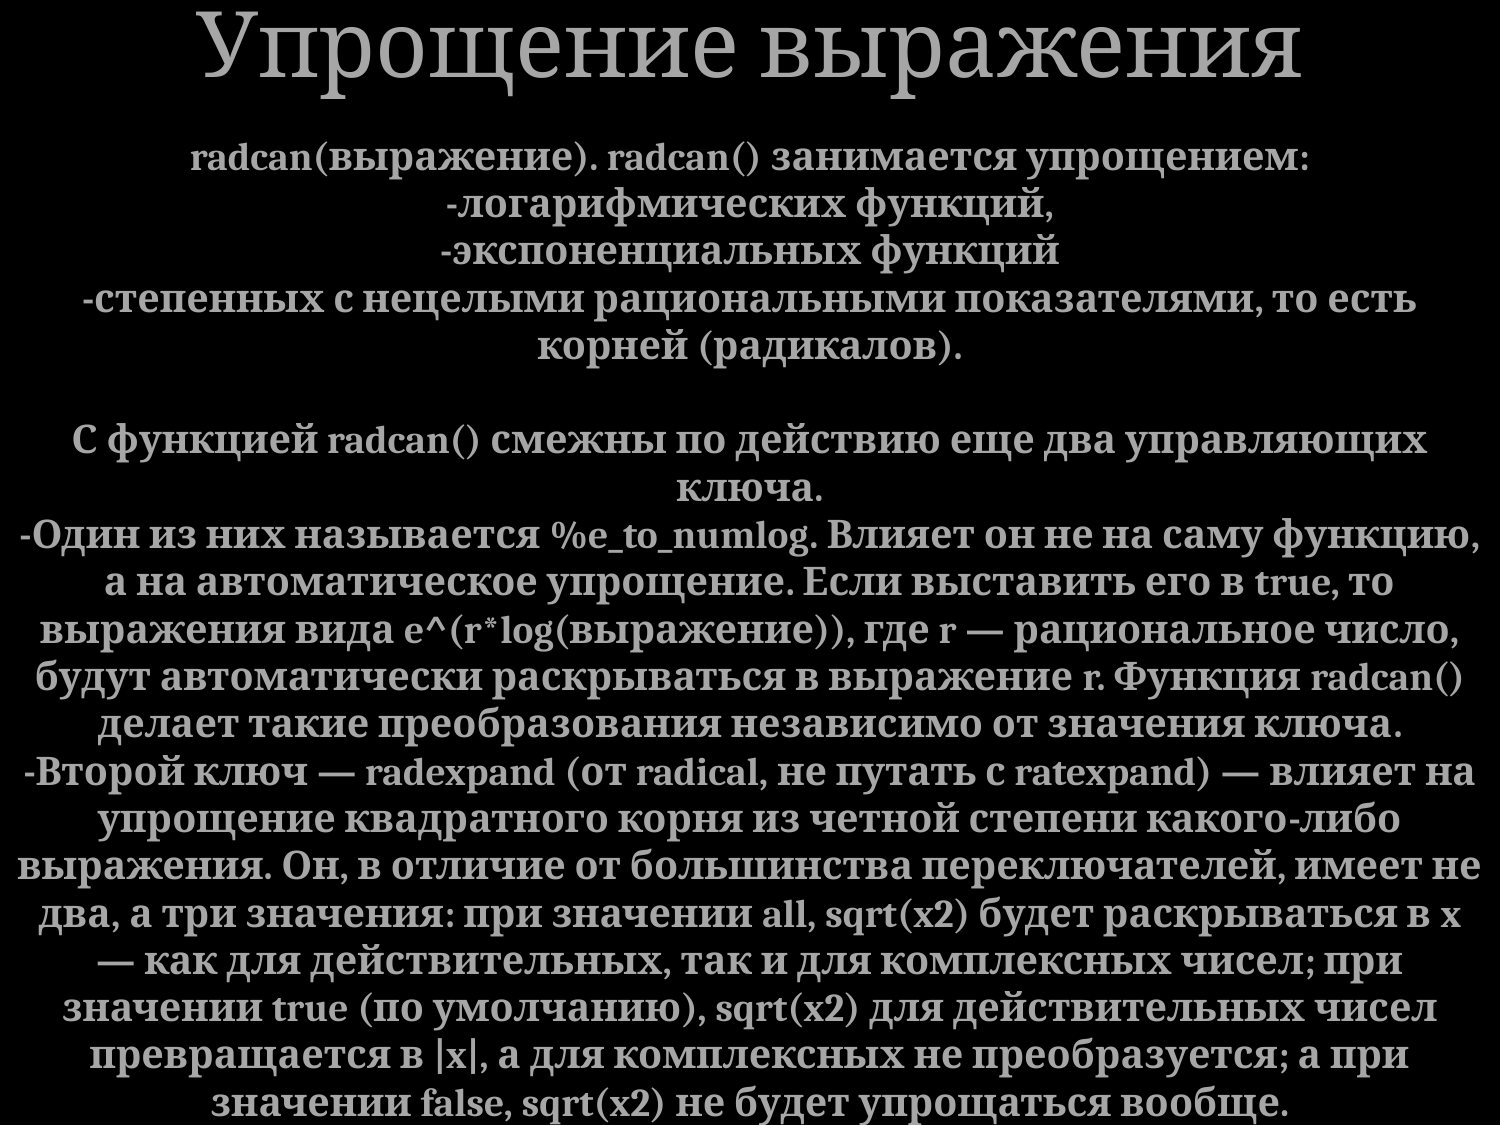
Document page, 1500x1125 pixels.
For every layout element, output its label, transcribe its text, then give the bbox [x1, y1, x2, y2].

text_box radcan(выражение). radcan() занимается упрощением: -логарифмических функций, -экспоненциальных функций -степенных с нецелыми рациональными показателями, то есть корней (радикалов). С функцией radcan() смежны по действию еще два управляющих ключа. -Один из них называется %e_to_numlog. Влияет он не на саму функцию, а на автоматическое упрощение. Если выставить его в true, то выражения вида e^(r*log(выражение)), где r — рациональное число, будут автоматически раскрываться в выражение r. Функция radcan() делает такие преобразования независимо от значения ключа. -Второй ключ — radexpand (от radical, не путать с ratexpand) — влияет на упрощение квадратного корня из четной степени какого-либо выражения. Он, в отличие от большинства переключателей, имеет не два, а три значения: при значении all, sqrt(x2) будет раскрываться в x — как для действительных, так и для комплексных чисел; при значении true (по умолчанию), sqrt(x2) для действительных чисел превращается в |x|, а для комплексных не преобразуется; а при значении false, sqrt(x2) не будет упрощаться вообще. [0, 89, 1500, 1125]
text_box Упрощение выражения [0, 0, 1500, 89]
